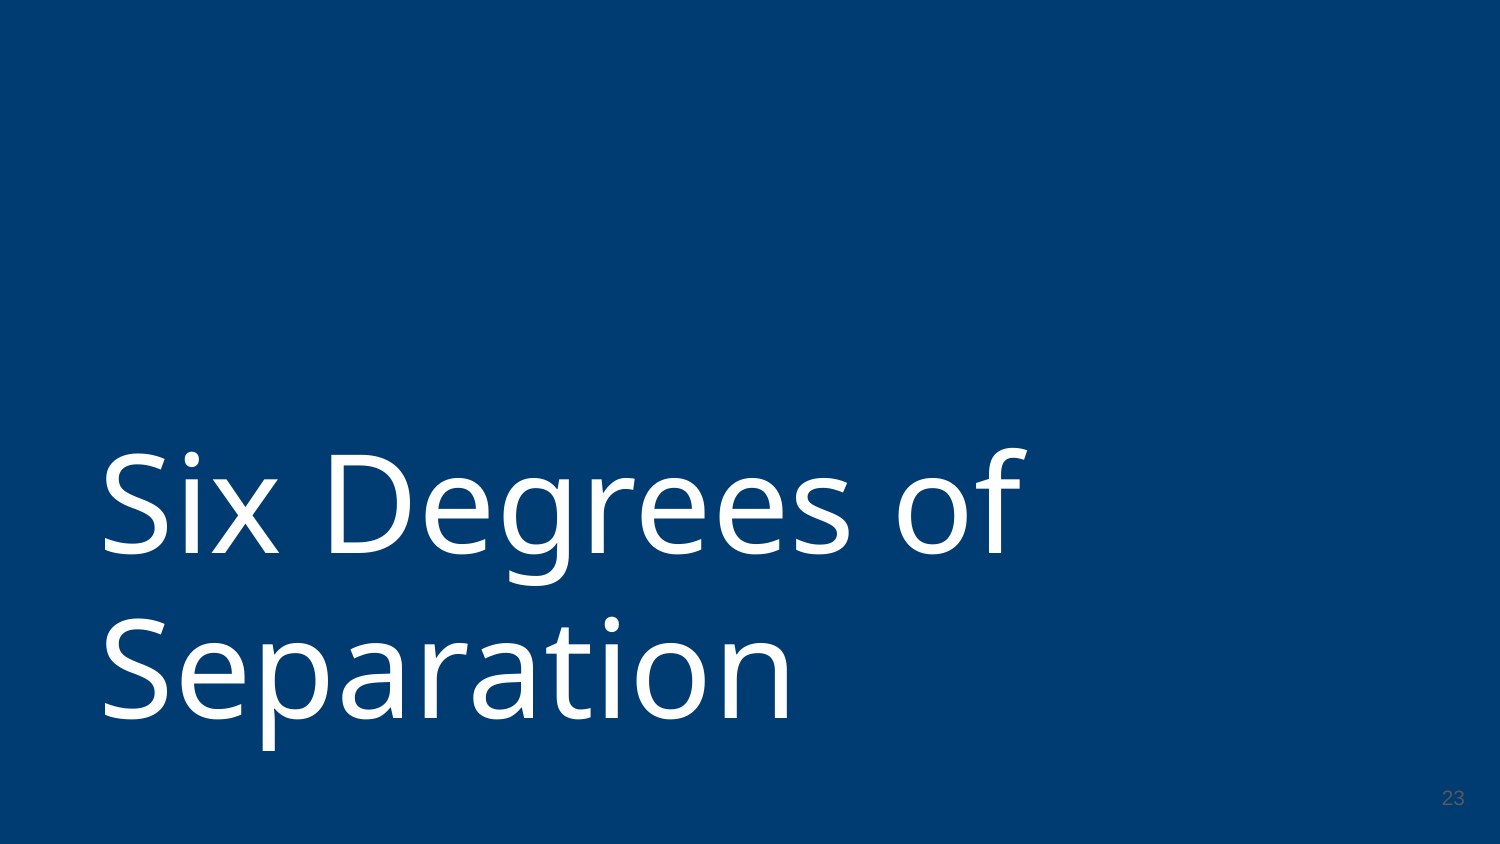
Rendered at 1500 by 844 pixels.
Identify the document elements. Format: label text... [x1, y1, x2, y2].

slide_number 23 [1389, 764, 1480, 830]
text_box Six Degrees of Separation [83, 401, 1282, 761]
